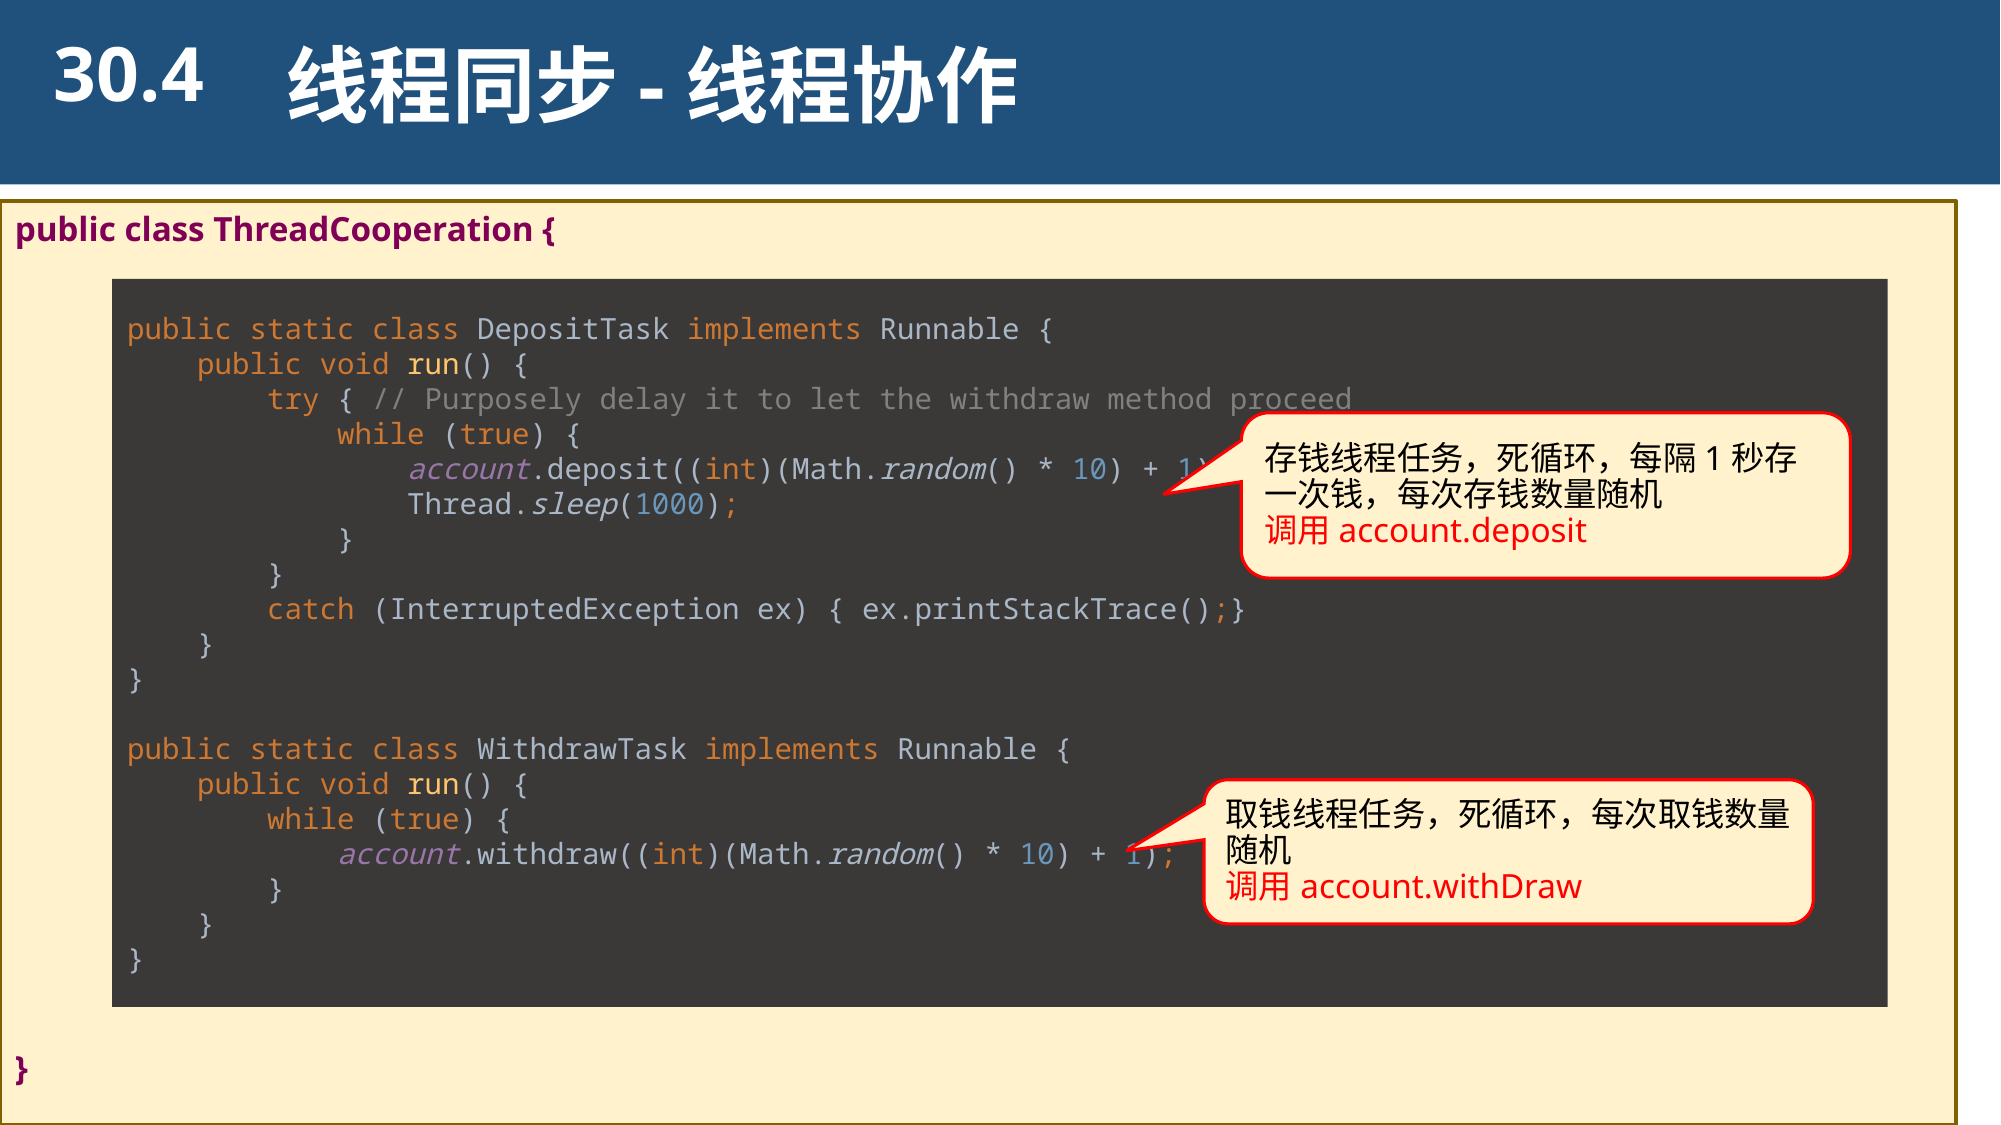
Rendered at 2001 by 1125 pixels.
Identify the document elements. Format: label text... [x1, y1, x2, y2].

list 30.4 [38, 28, 244, 166]
text_box public static class DepositTask implements Runnable { public void run() { try { // Purposely delay it to let the withdraw method proceed while (true) { account.deposit((int)(Math.random() * 10) + 1); Thread.sleep(1000); } } catch (InterruptedException ex) { ex.printStackTrace();} } } public static class WithdrawTask implements Runnable { public void run() { while (true) { account.withdraw((int)(Math.random() * 10) + 1); } } } [112, 278, 1888, 1007]
text_box public class ThreadCooperation { } [0, 201, 1957, 1125]
text_box 取钱线程任务，死循环，每次取钱数量随机 调用account.withDraw [1125, 778, 1815, 925]
text_box 存钱线程任务，死循环，每隔1秒存一次钱，每次存钱数量随机 调用account.deposit [1162, 411, 1852, 580]
list 线程同步-线程协作 [270, 36, 1730, 119]
